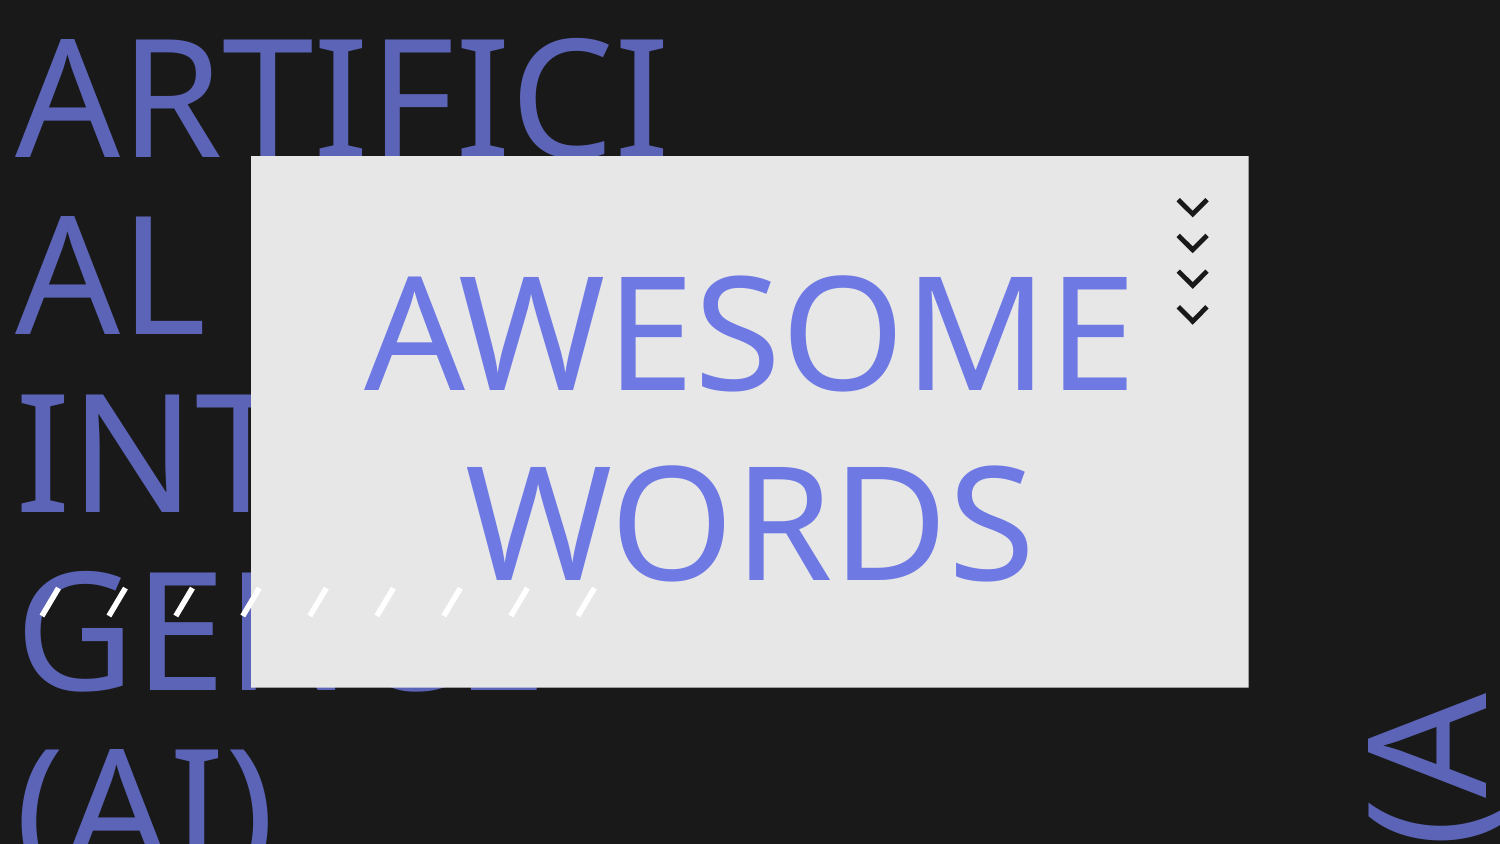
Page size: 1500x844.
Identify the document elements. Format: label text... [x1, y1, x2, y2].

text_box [39, 586, 598, 618]
title AWESOME WORDS [293, 256, 1207, 587]
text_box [1128, 244, 1257, 278]
